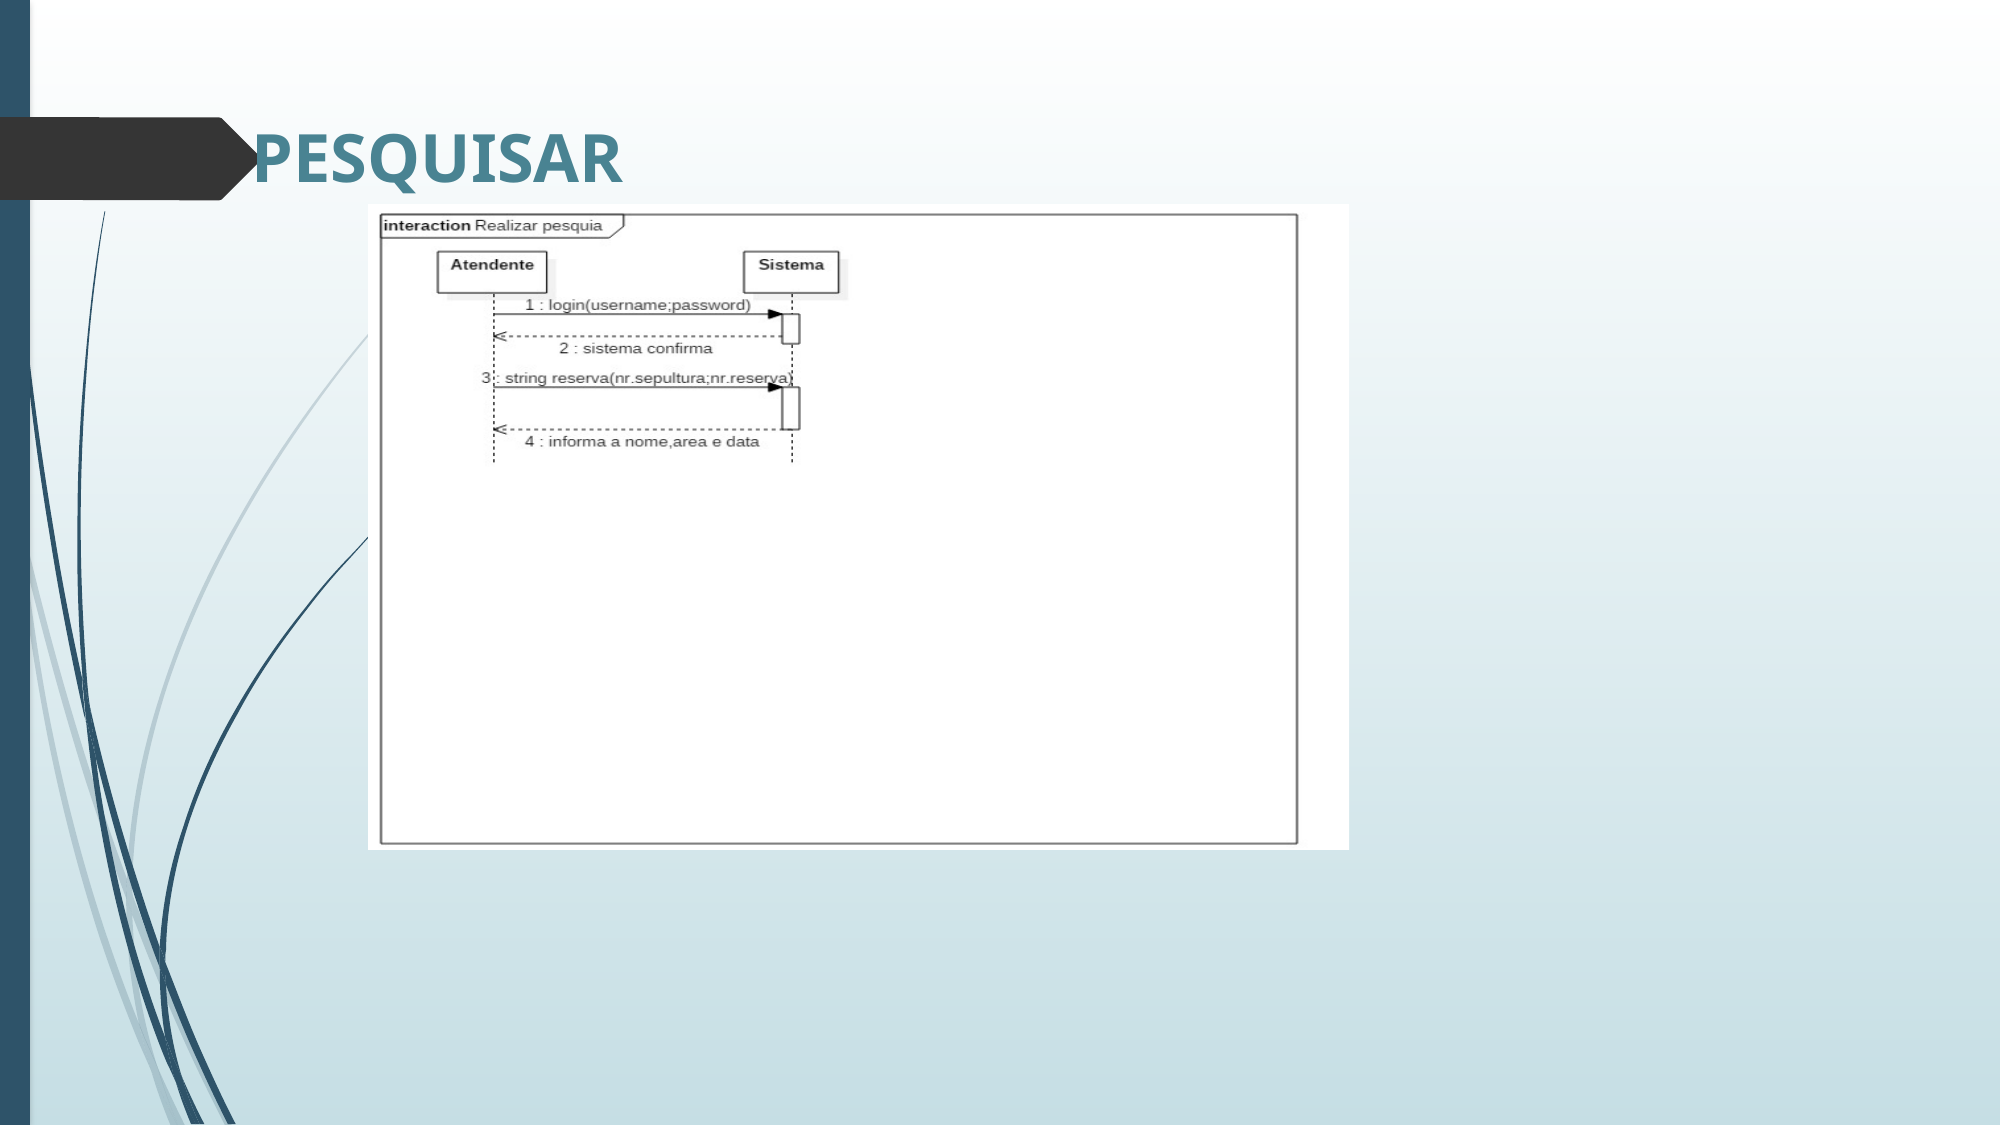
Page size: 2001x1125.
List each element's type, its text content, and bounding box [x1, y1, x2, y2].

text_box PESQUISAR [236, 108, 639, 204]
picture [367, 204, 1350, 850]
